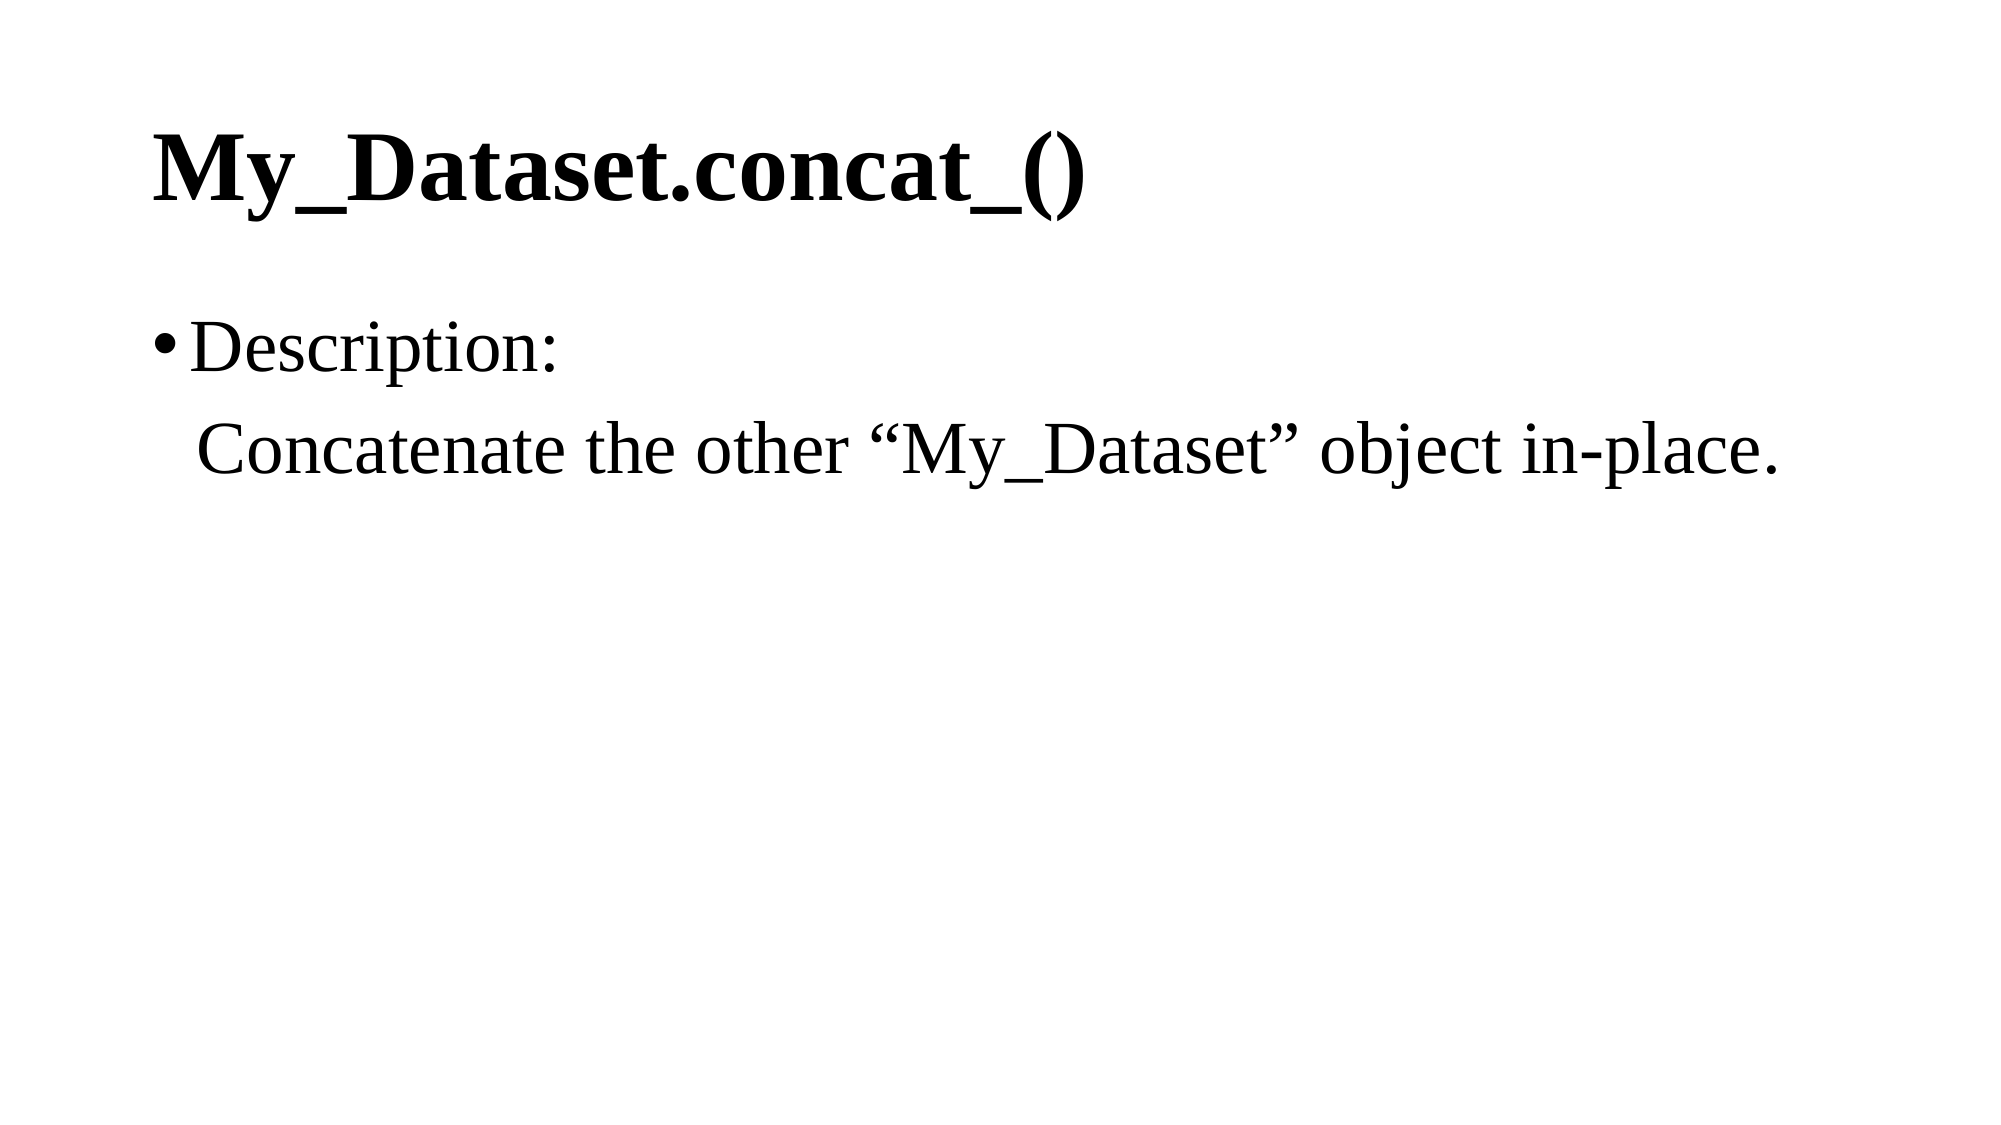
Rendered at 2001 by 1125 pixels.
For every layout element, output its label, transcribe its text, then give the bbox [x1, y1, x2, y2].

title My_Dataset.concat_() [137, 59, 1863, 278]
list Description: Concatenate the other “My_Dataset” object in-place. [137, 299, 1863, 1014]
